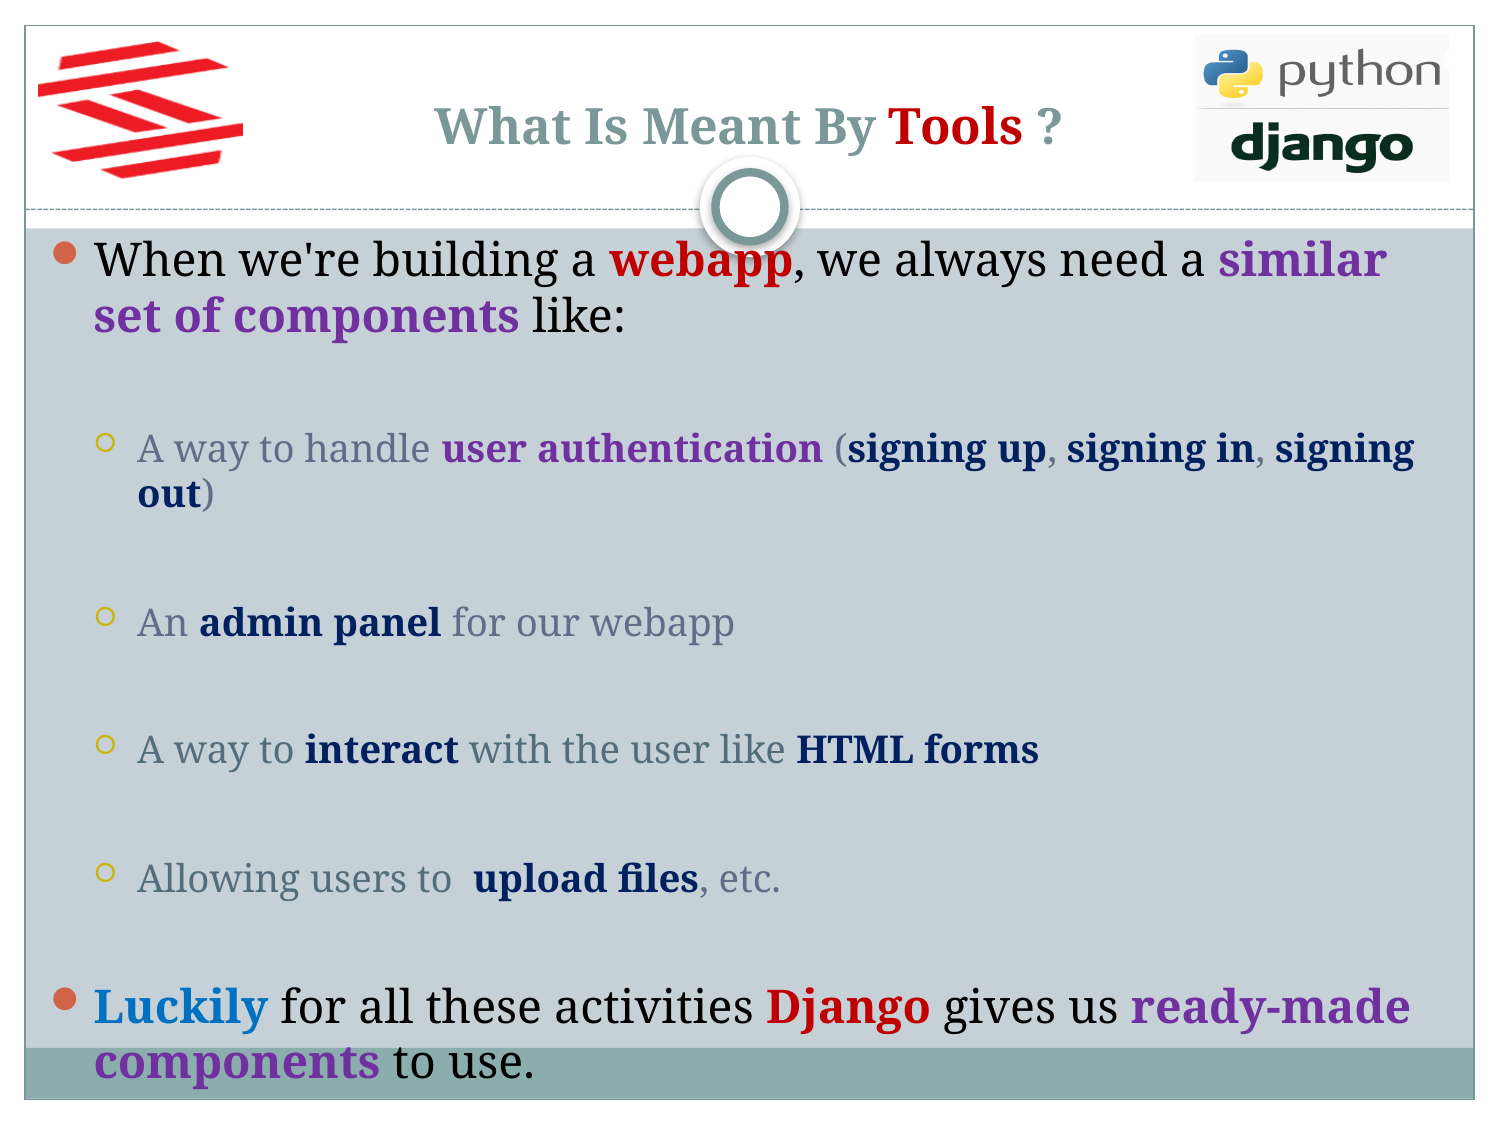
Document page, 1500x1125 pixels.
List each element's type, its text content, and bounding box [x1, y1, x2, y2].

picture [37, 40, 243, 185]
picture [1195, 34, 1449, 183]
title What Is Meant By Tools ? [237, 37, 1190, 162]
list When we're building a webapp, we always need a similar set of components like: A way to handle user authentication (signing up, signing in, signing out) An admin panel for our webapp A way to interact with the user like HTML forms Allowing users to upload files, etc. Luckily for all these activities Django gives us ready-made components to use. [35, 222, 1465, 1105]
